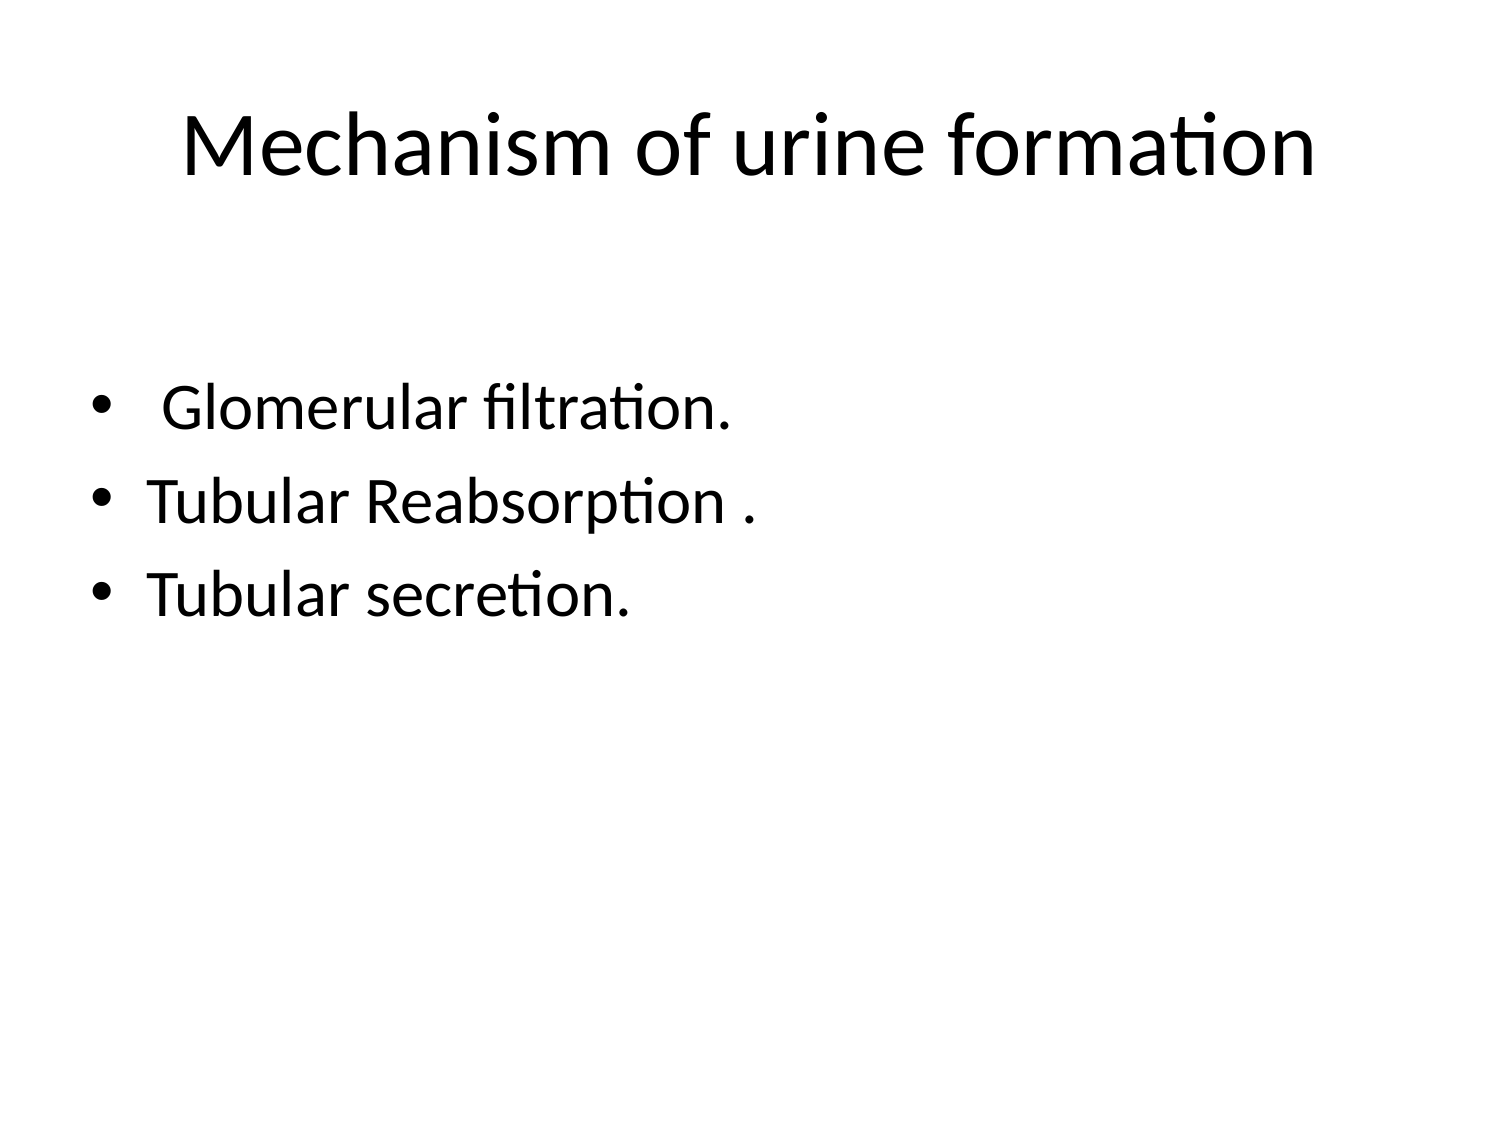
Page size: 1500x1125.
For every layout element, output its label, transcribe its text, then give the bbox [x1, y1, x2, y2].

list Glomerular filtration. Tubular Reabsorption . Tubular secretion. [75, 262, 1425, 1005]
title Mechanism of urine formation [75, 45, 1425, 233]
